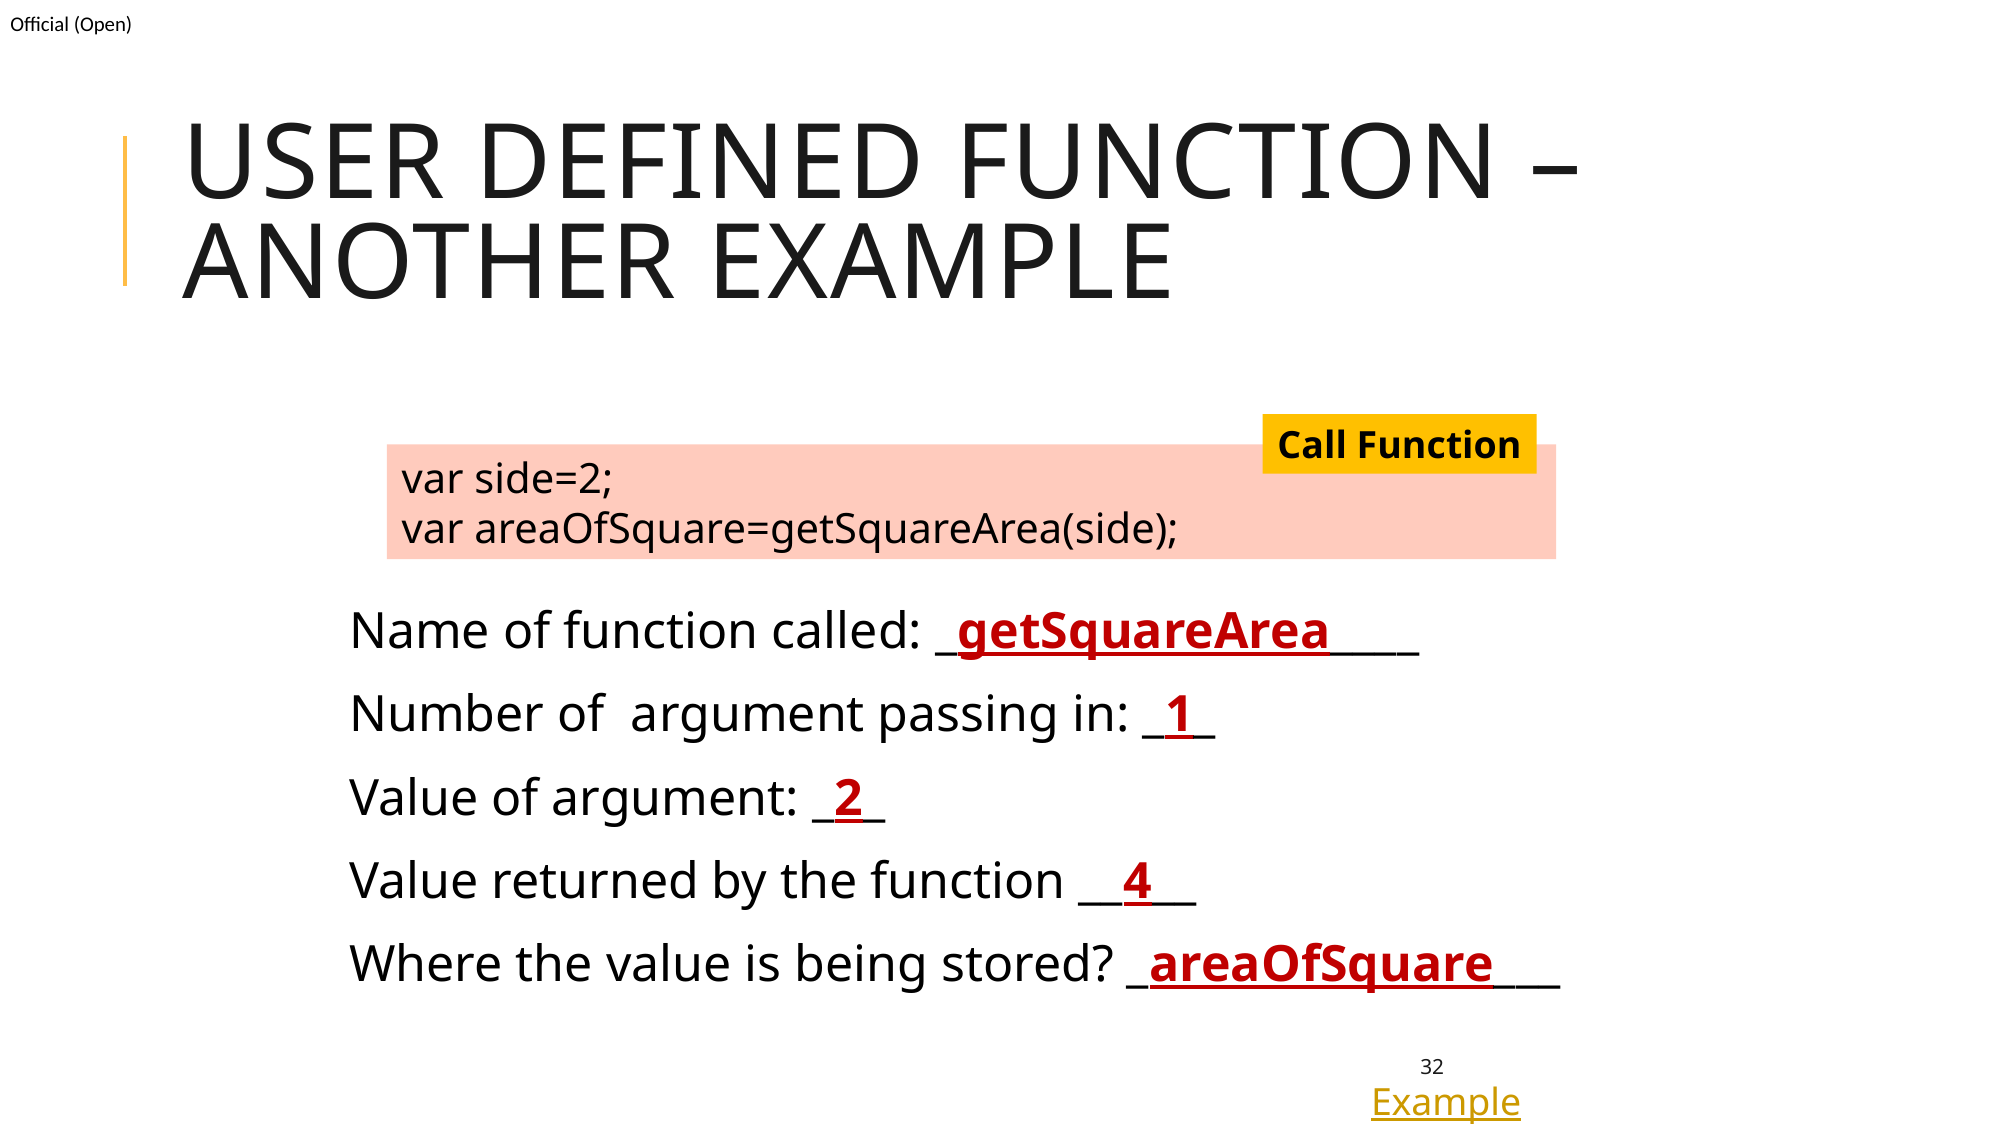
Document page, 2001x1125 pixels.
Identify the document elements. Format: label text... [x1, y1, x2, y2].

text_box Call Function [1262, 414, 1537, 474]
list Name of function called: _getSquareArea____ Number of argument passing in: _1_ Value of argument: _2_ Value returned by the function __4__ Where the value is being stored? _areaOfSquare___ [326, 597, 1677, 1012]
slide_number 32 [1400, 1037, 1750, 1098]
title User Defined Function – Another Example [168, 96, 1763, 342]
text_box var side=2; var areaOfSquare=getSquareArea(side); [386, 444, 1557, 560]
text_box Example [1356, 1070, 1537, 1125]
